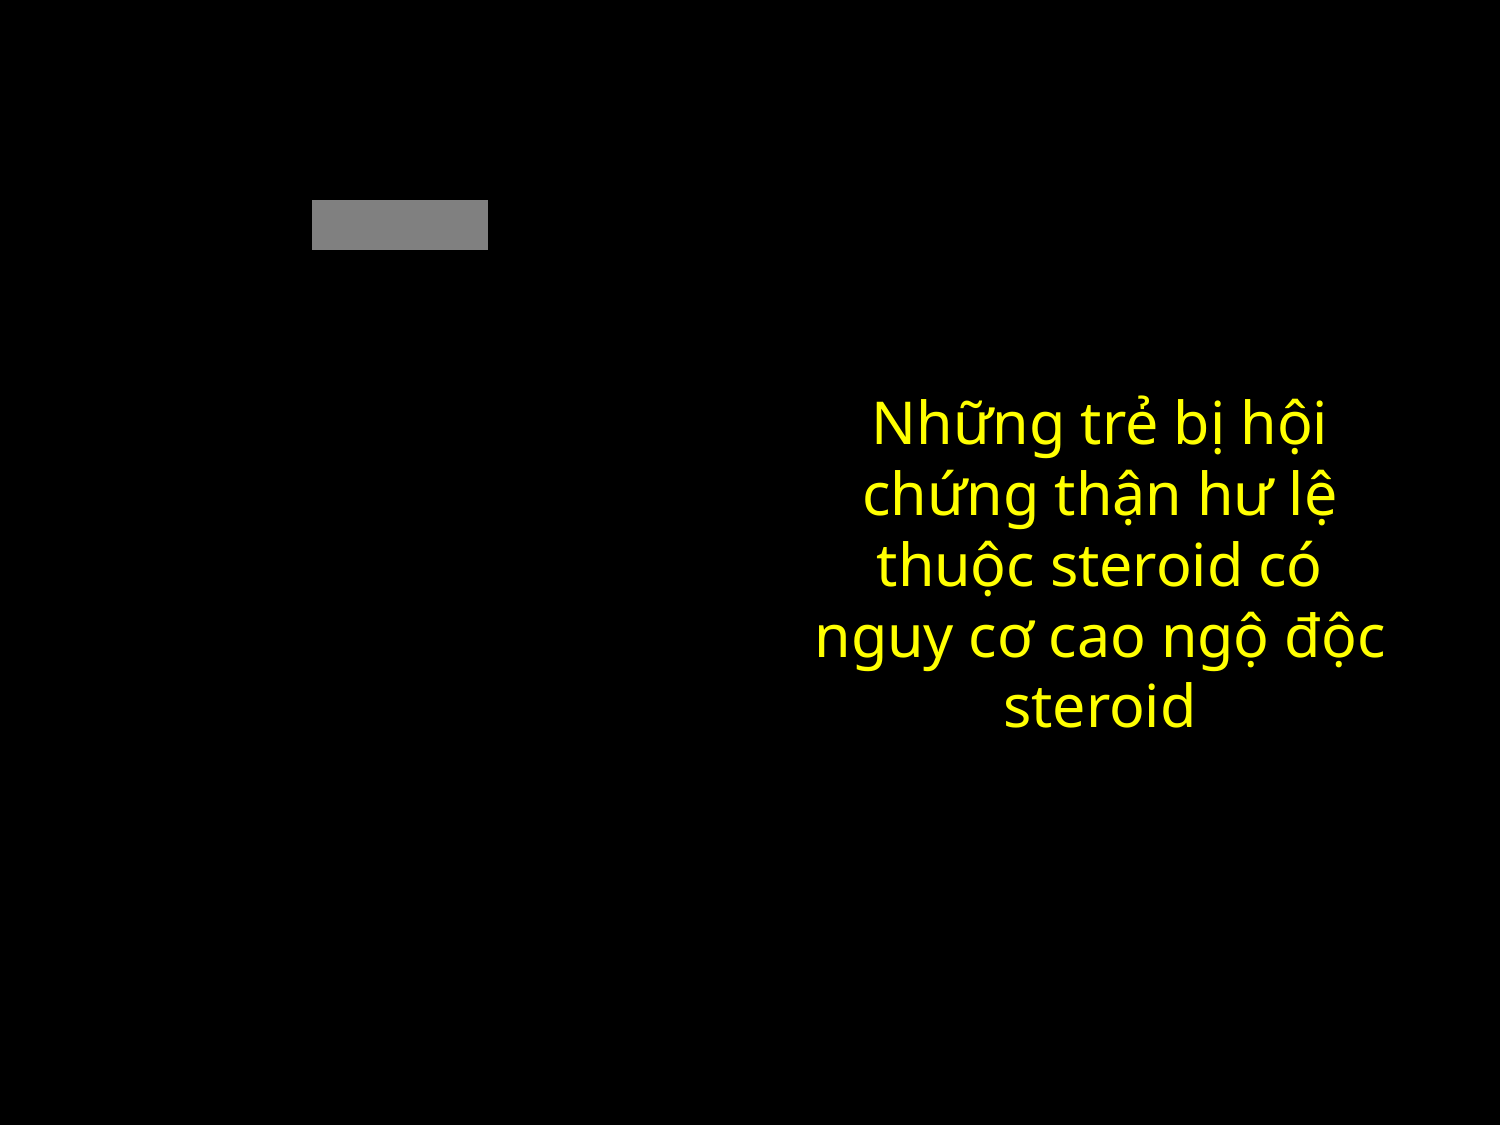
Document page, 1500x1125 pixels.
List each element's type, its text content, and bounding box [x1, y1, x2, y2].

title Những trẻ bị hội chứng thận hư lệ thuộc steroid có nguy cơ cao ngộ độc steroid [787, 374, 1413, 751]
text_box [312, 200, 488, 250]
